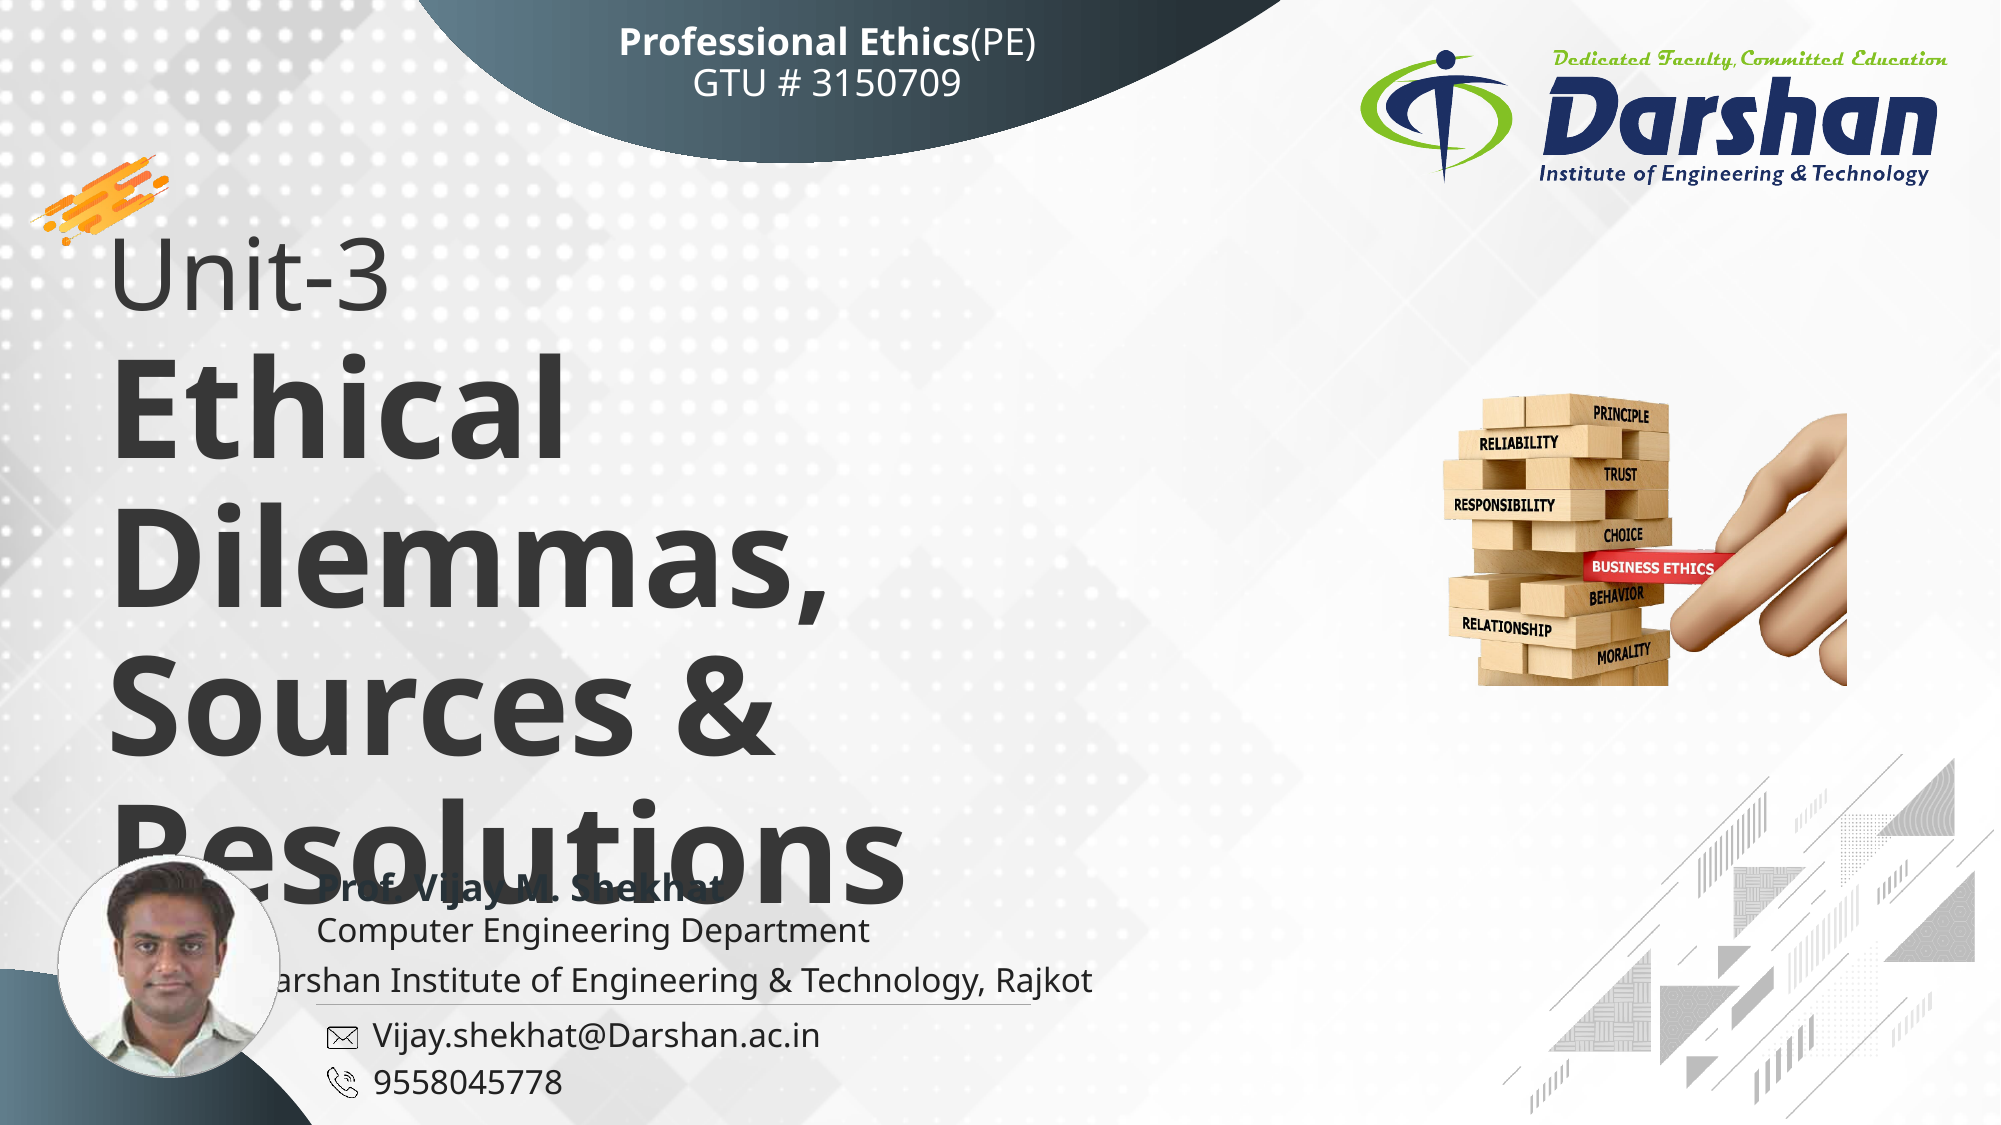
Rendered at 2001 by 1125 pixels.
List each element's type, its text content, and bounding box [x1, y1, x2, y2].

picture [327, 1022, 357, 1053]
title Unit-3 Ethical Dilemmas, Sources & Resolutions [91, 184, 1246, 608]
list Professional Ethics(PE) GTU # 3150709 [446, 3, 1209, 124]
list Vijay.shekhat@Darshan.ac.in [357, 1013, 971, 1061]
list 9558045778 [358, 1059, 972, 1108]
picture [57, 854, 280, 1077]
list Computer Engineering Department [301, 913, 915, 956]
picture [1360, 50, 1948, 186]
picture [327, 1067, 358, 1098]
list Prof. Vijay M. Shekhat [301, 865, 1217, 913]
picture [10, 137, 189, 265]
picture [1384, 349, 1847, 686]
